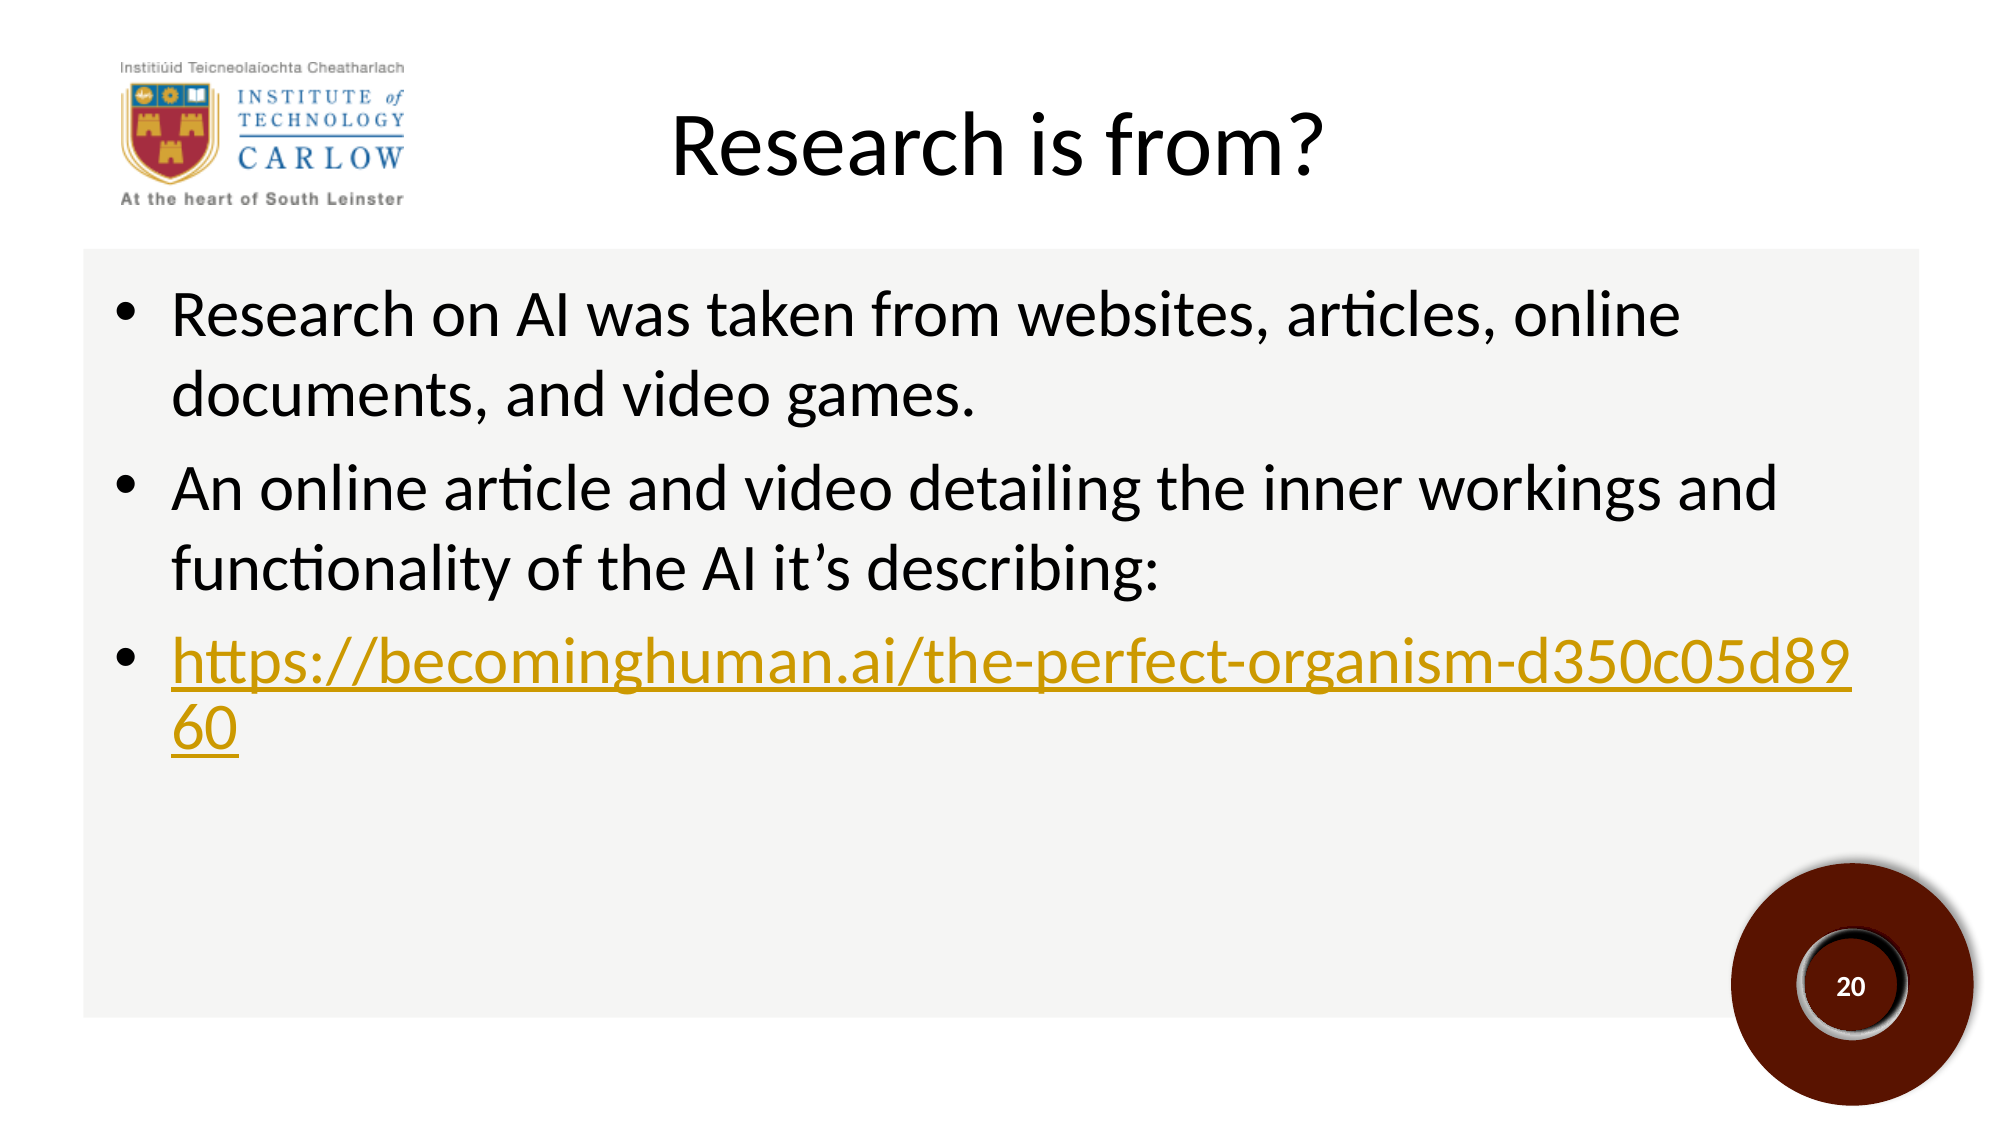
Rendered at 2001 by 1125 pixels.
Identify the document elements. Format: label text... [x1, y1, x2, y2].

list Research on AI was taken from websites, articles, online documents, and video games. An online article and video detailing the inner workings and functionality of the AI it’s describing: https://becominghuman.ai/the-perfect-organism-d350c05d8960 [99, 262, 1900, 1005]
title Research is from? [99, 45, 1900, 233]
